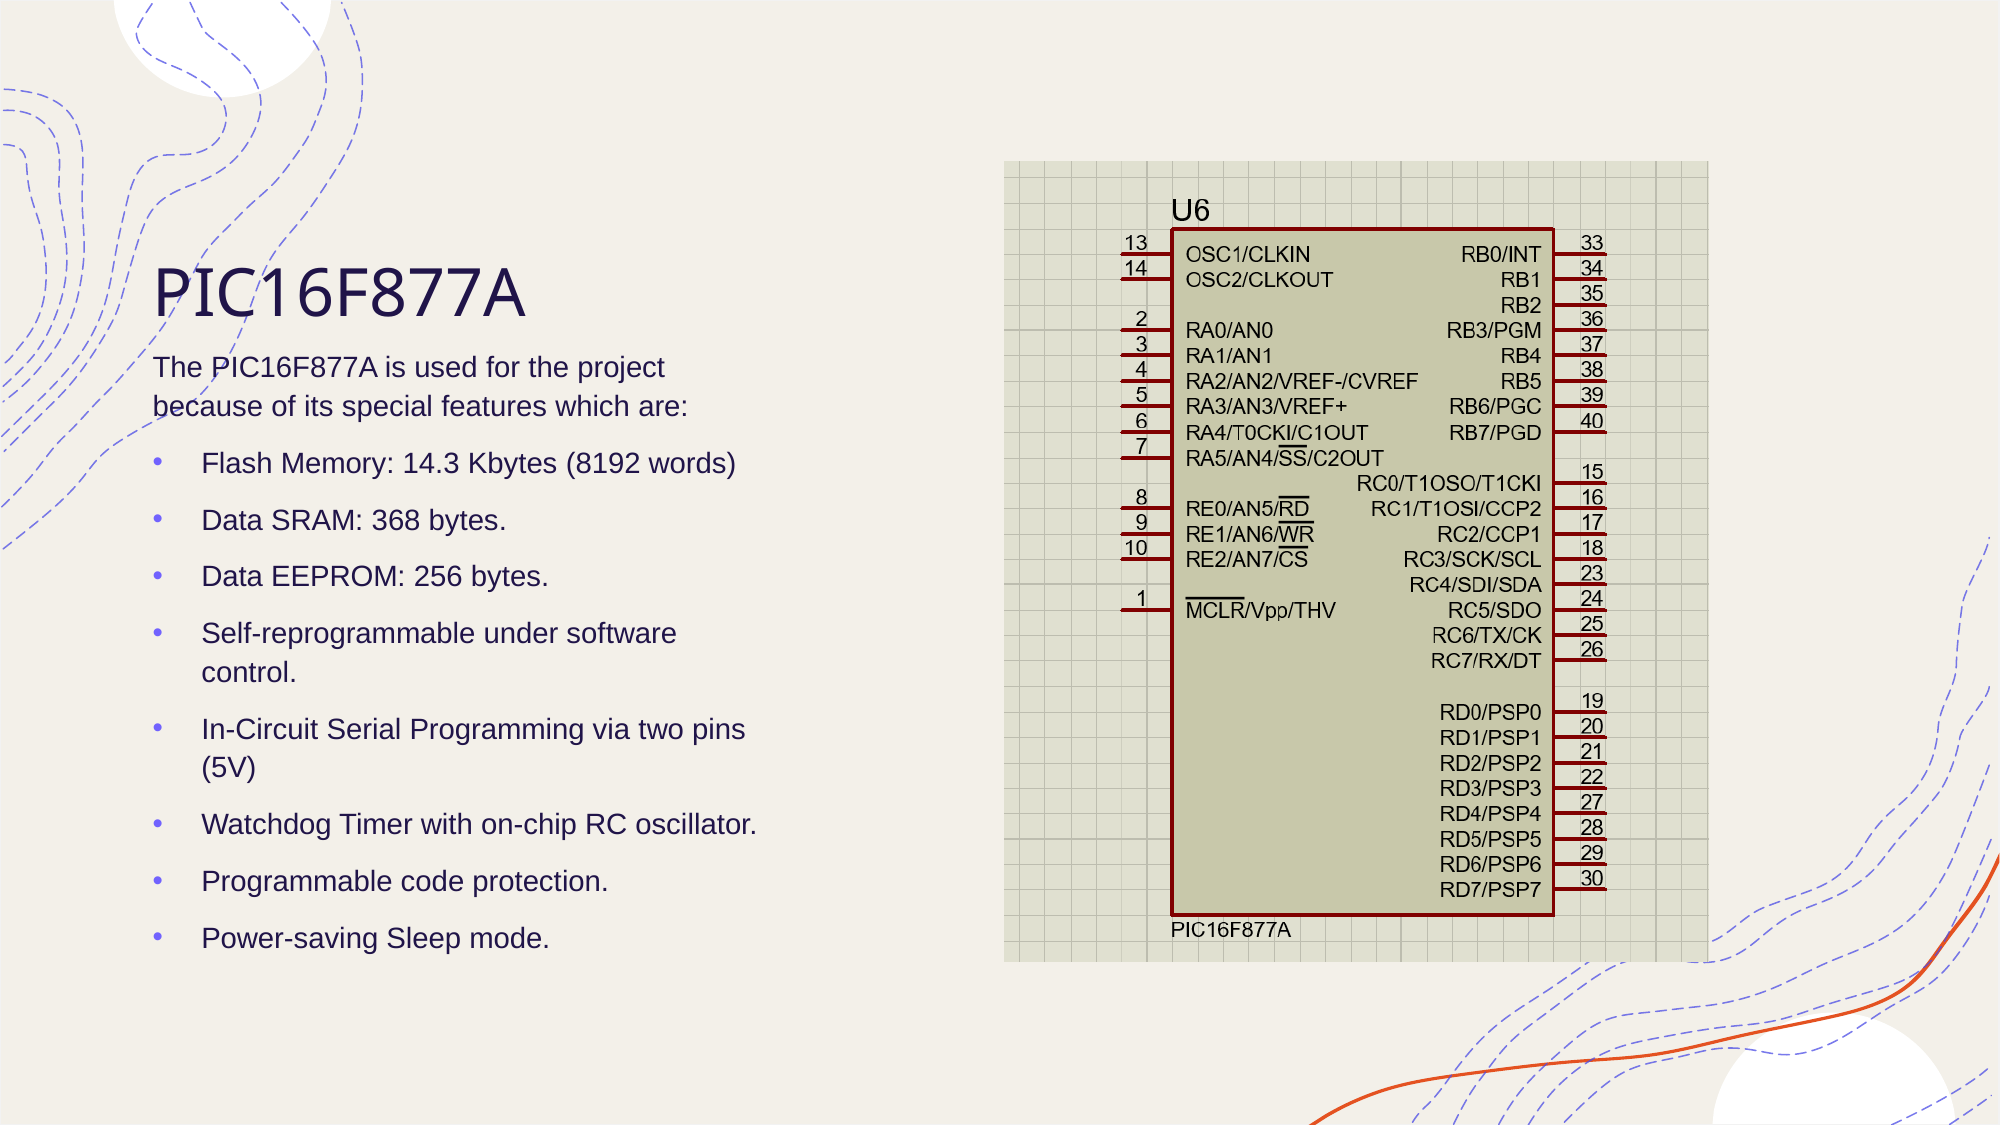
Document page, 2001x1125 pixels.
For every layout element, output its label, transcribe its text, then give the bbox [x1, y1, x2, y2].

title PIC16F877A [137, 75, 783, 337]
list The PIC16F877A is used for the project because of its special features which are: Flash Memory: 14.3 Kbytes (8192 words) Data SRAM: 368 bytes. Data EEPROM: 256 bytes. Self-reprogrammable under software control. In-Circuit Serial Programming via two pins (5V) Watchdog Timer with on-chip RC oscillator. Programmable code protection. Power-saving Sleep mode. [137, 337, 783, 963]
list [1004, 161, 1709, 962]
